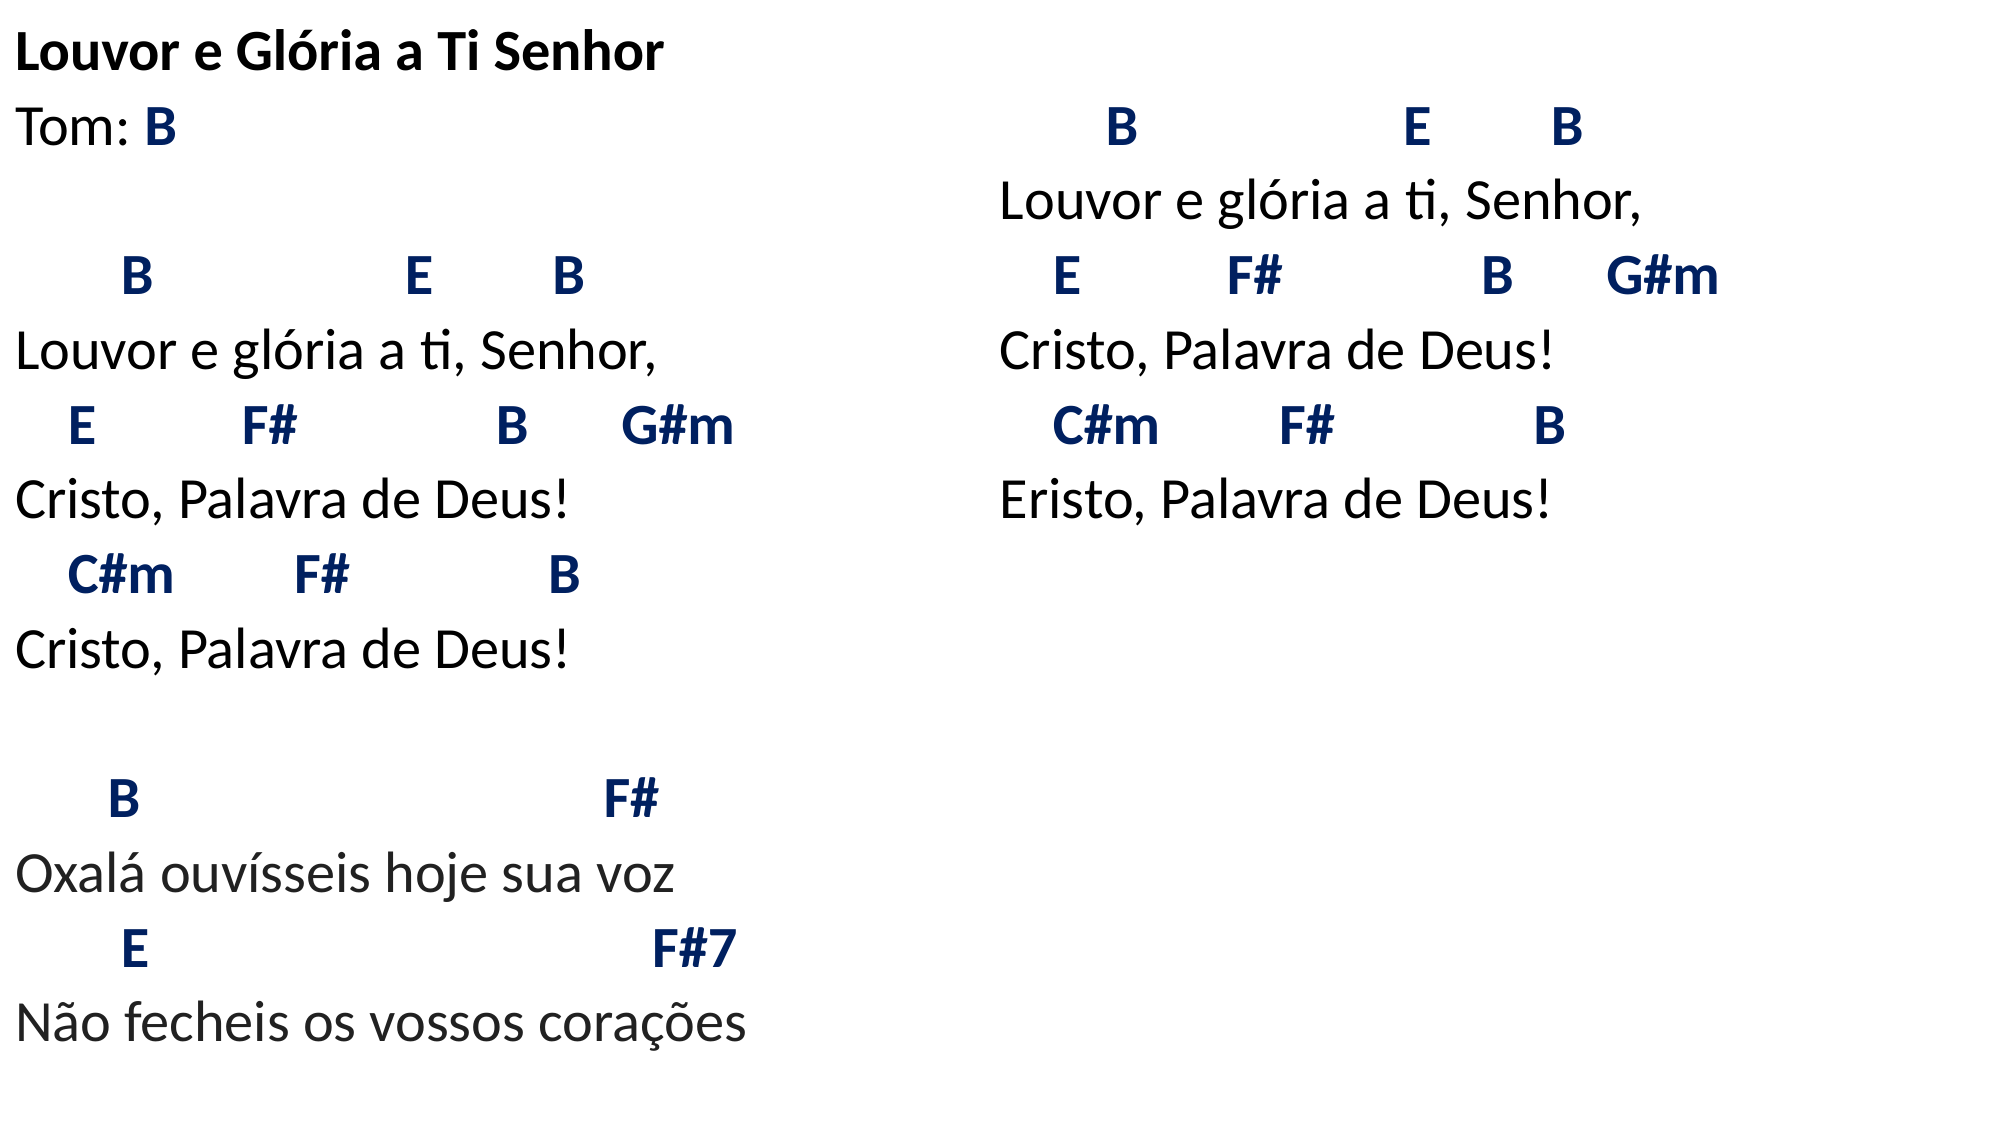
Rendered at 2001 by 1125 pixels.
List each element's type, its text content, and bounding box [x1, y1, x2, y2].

title Louvor e Glória a Ti Senhor Tom: B B E B Louvor e glória a ti, Senhor, E F# B G#m Cristo, Palavra de Deus! C#m F# B Cristo, Palavra de Deus! B F# Oxalá ouvísseis hoje sua voz E F#7 Não fecheis os vossos corações B E B Louvor e glória a ti, Senhor, E F# B G#m Cristo, Palavra de Deus! C#m F# B Eristo, Palavra de Deus! [0, 0, 2000, 1125]
